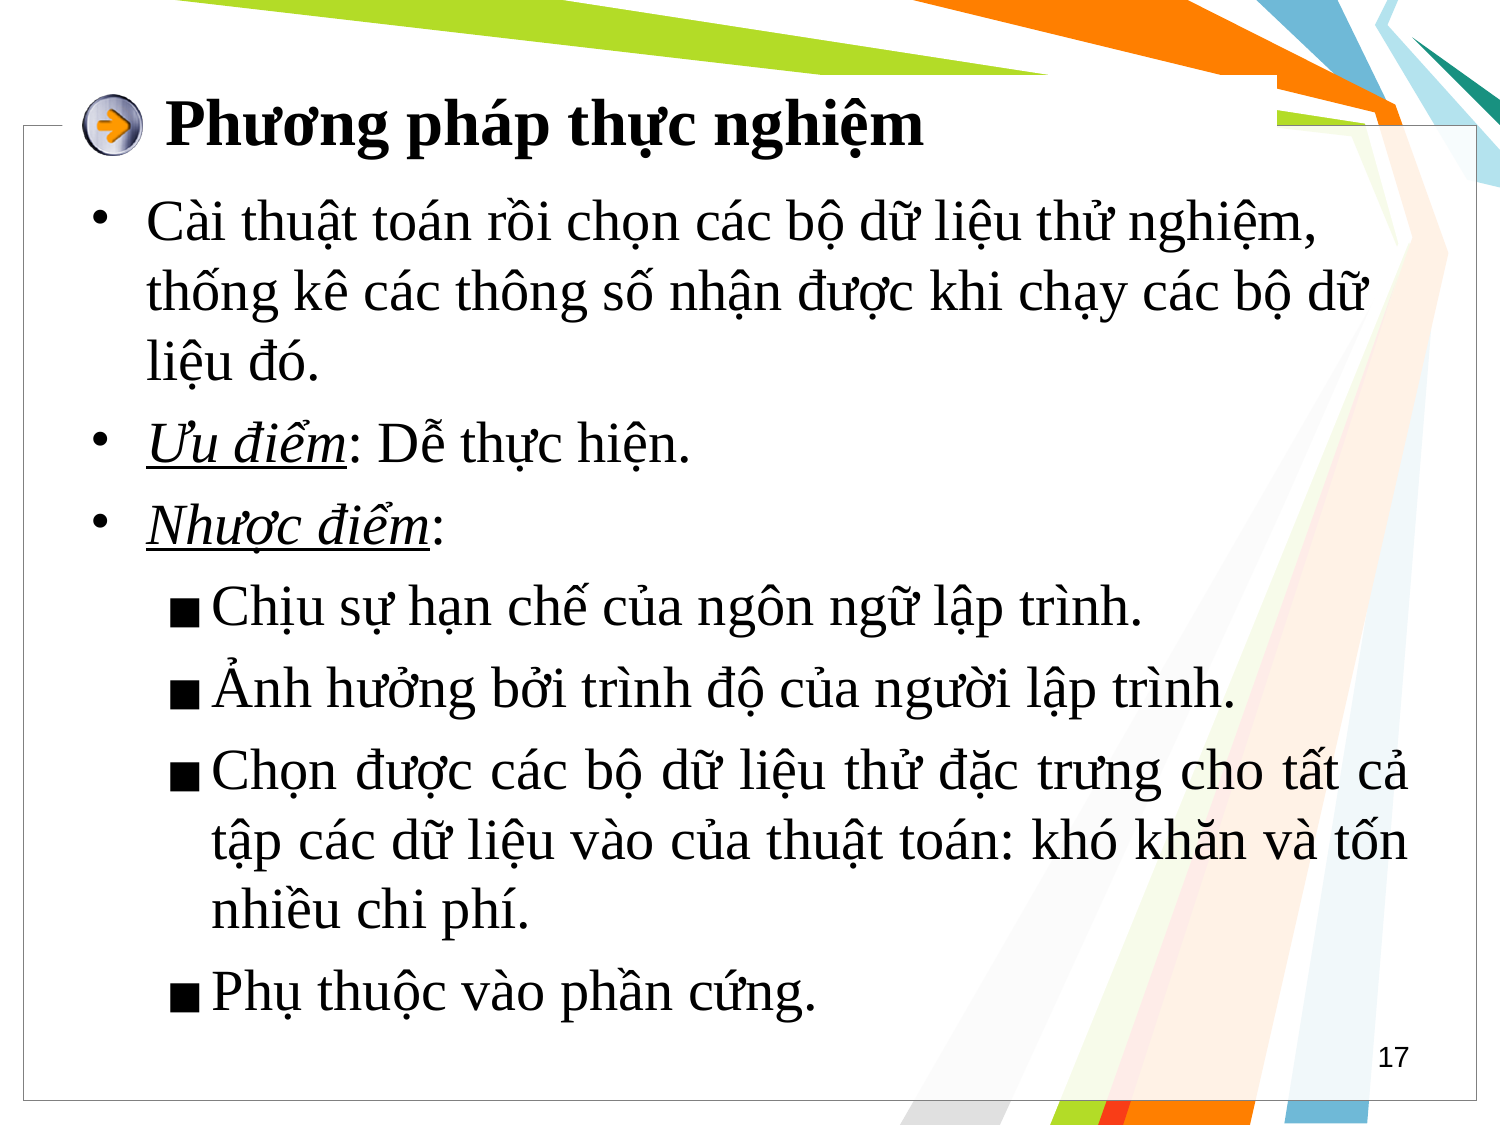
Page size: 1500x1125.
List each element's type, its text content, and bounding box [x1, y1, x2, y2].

slide_number 17 [1074, 1030, 1425, 1081]
picture [82, 94, 143, 156]
title Phương pháp thực nghiệm [150, 75, 1277, 164]
text_box Cài thuật toán rồi chọn các bộ dữ liệu thử nghiệm, thống kê các thông số nhận được khi chạy các bộ dữ liệu đó. Ưu điểm: Dễ thực hiện. Nhược điểm: Chịu sự hạn chế của ngôn ngữ lập trình. Ảnh hưởng bởi trình độ của người lập trình. Chọn được các bộ dữ liệu thử đặc trưng cho tất cả tập các dữ liệu vào của thuật toán: khó khăn và tốn nhiều chi phí. Phụ thuộc vào phần cứng. [74, 174, 1425, 980]
